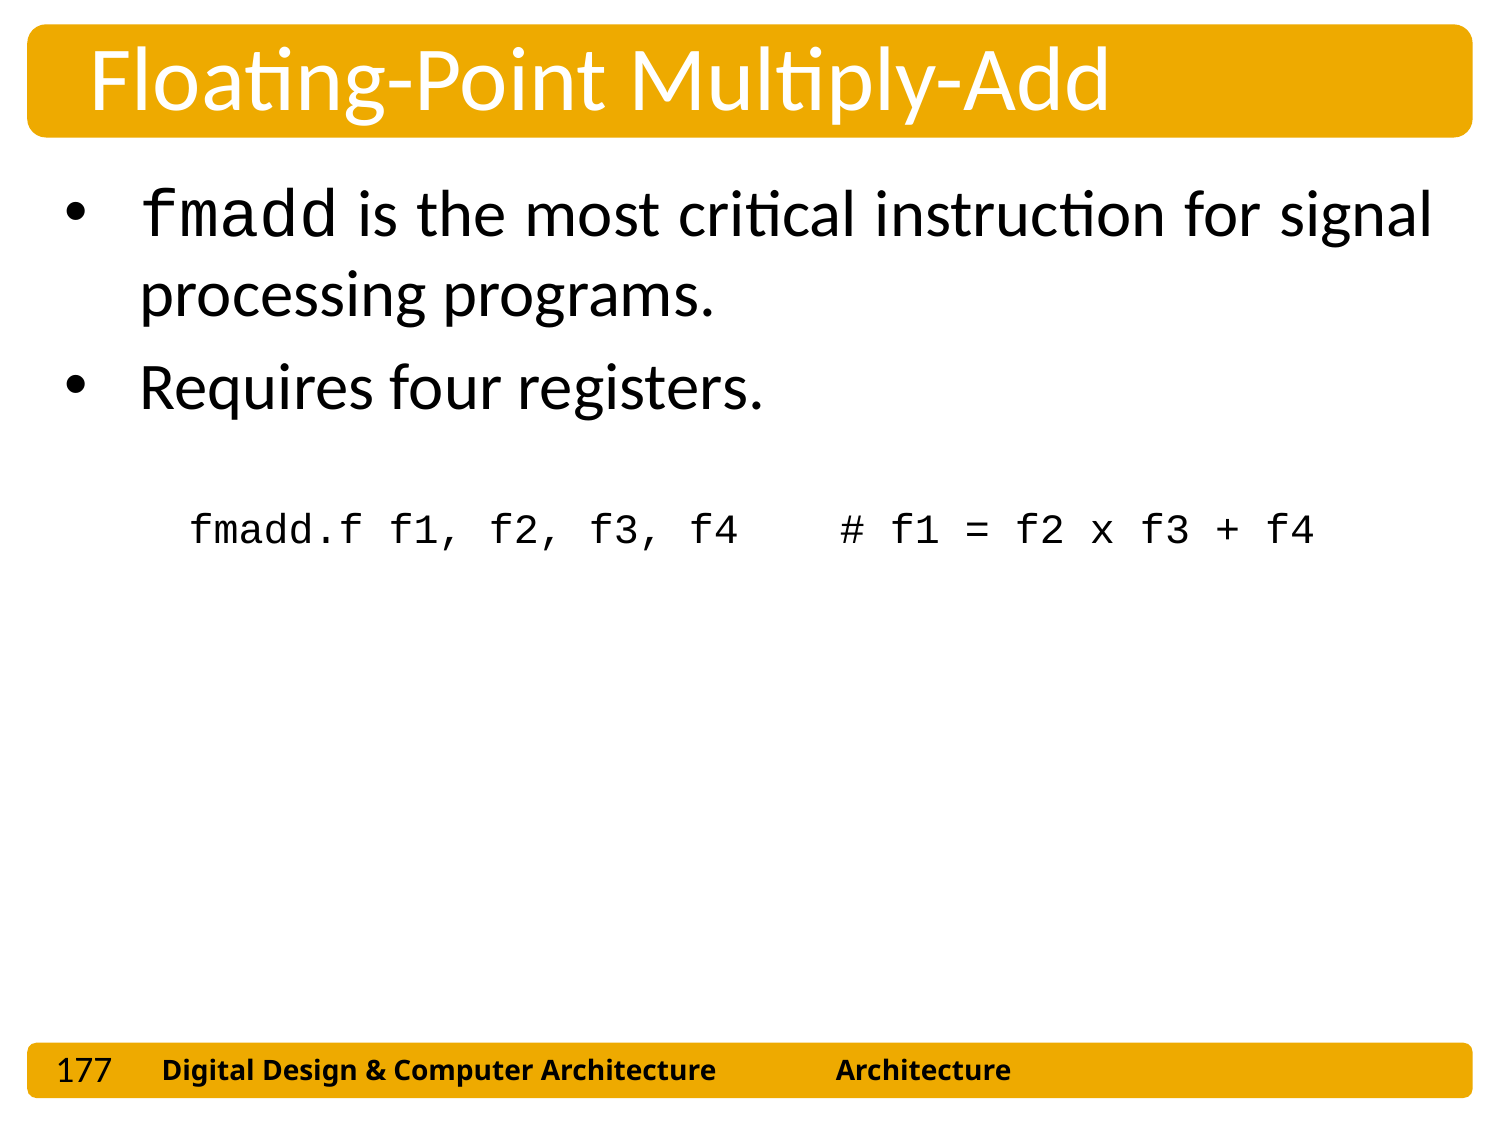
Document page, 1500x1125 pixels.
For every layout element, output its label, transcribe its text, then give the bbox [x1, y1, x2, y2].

slide_number 177 [40, 1037, 164, 1096]
text_box Floating-Point Multiply-Add [74, 11, 1438, 136]
text_box fmadd is the most critical instruction for signal processing programs. Requires four registers. fmadd.f f1, f2, f3, f4 # f1 = f2 x f3 + f4 [50, 162, 1450, 1013]
